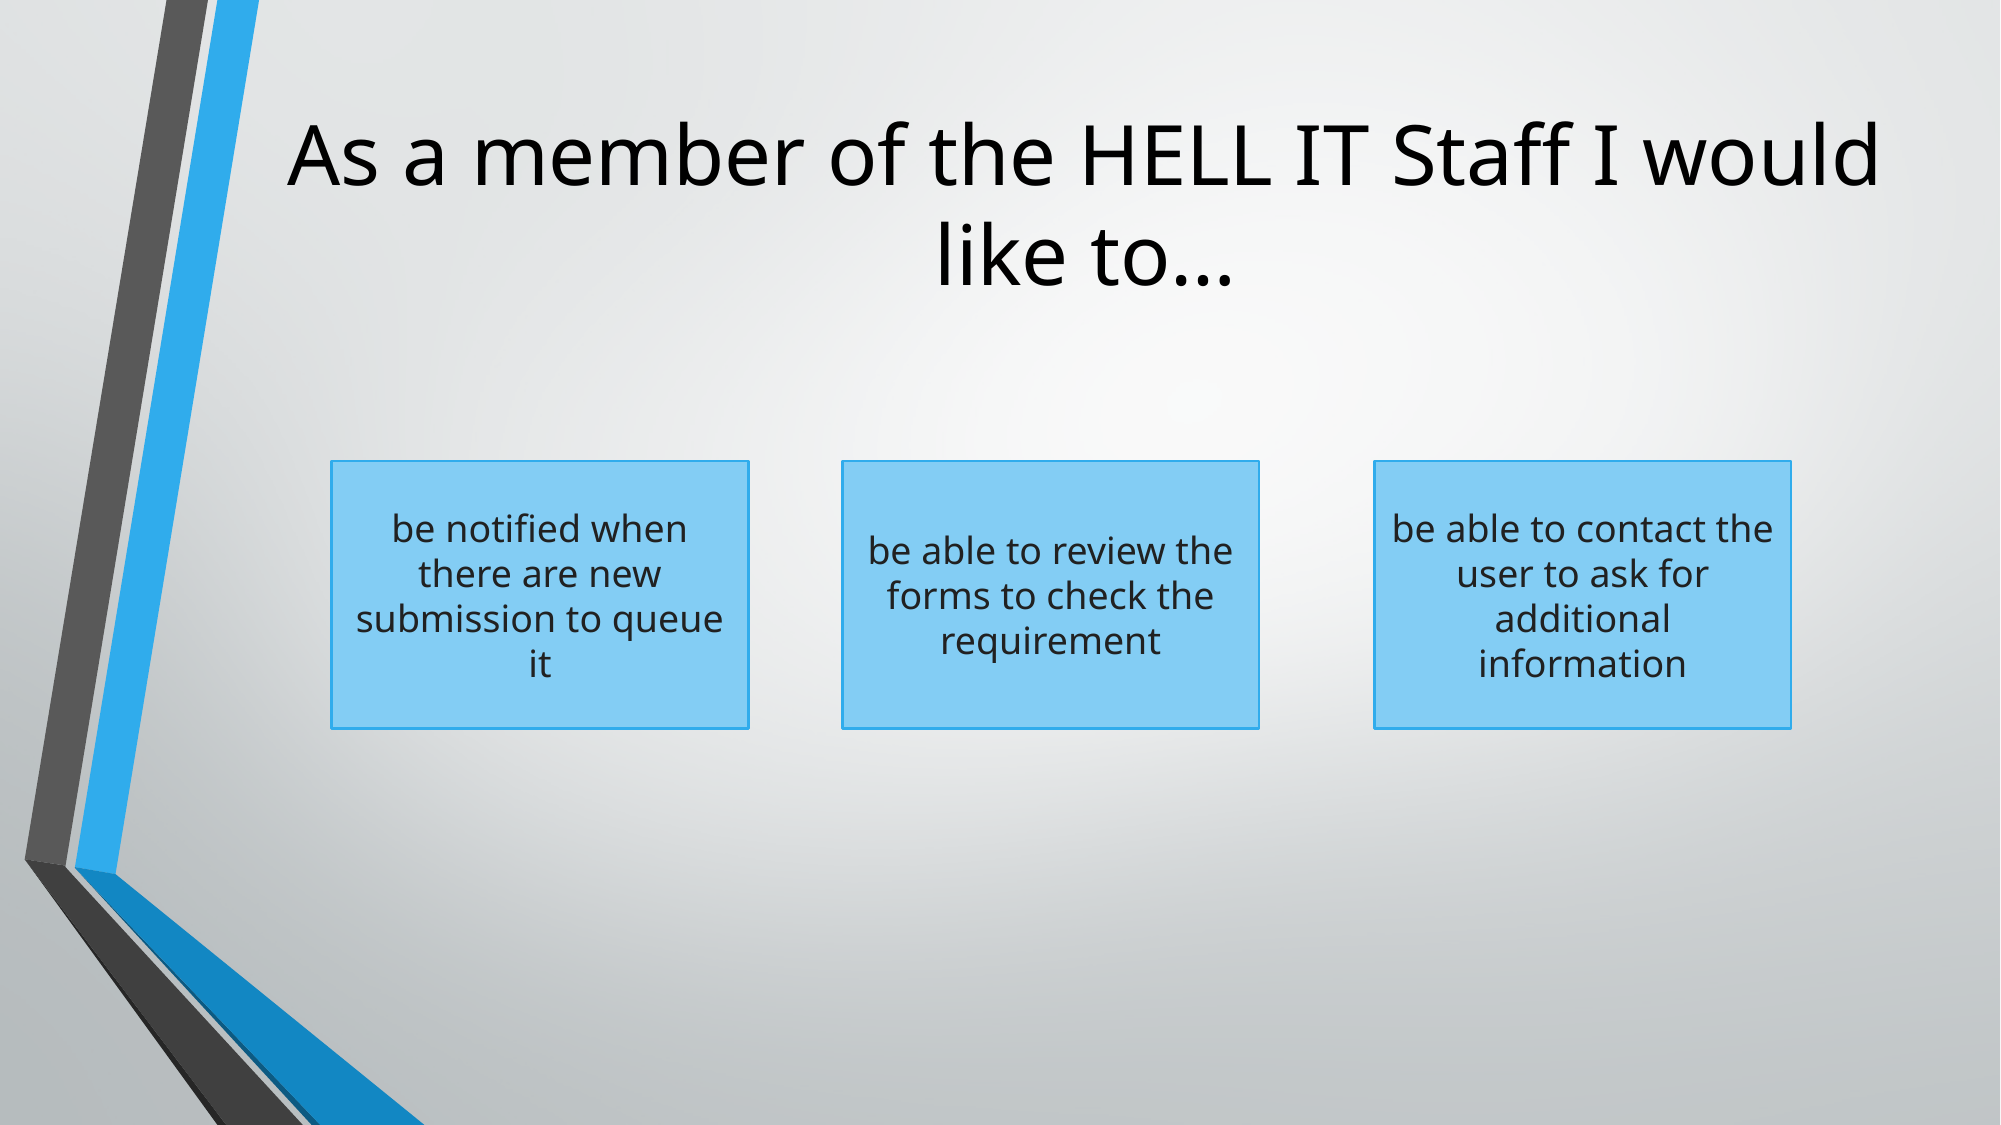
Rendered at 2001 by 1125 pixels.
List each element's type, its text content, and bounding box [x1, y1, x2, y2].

text_box be notified when there are new submission to queue it [330, 460, 750, 730]
text_box be able to review the forms to check the requirement [841, 460, 1260, 730]
text_box be able to contact the user to ask for additional information [1373, 460, 1792, 730]
title As a member of the HELL IT Staff I would like to… [215, 93, 1956, 310]
